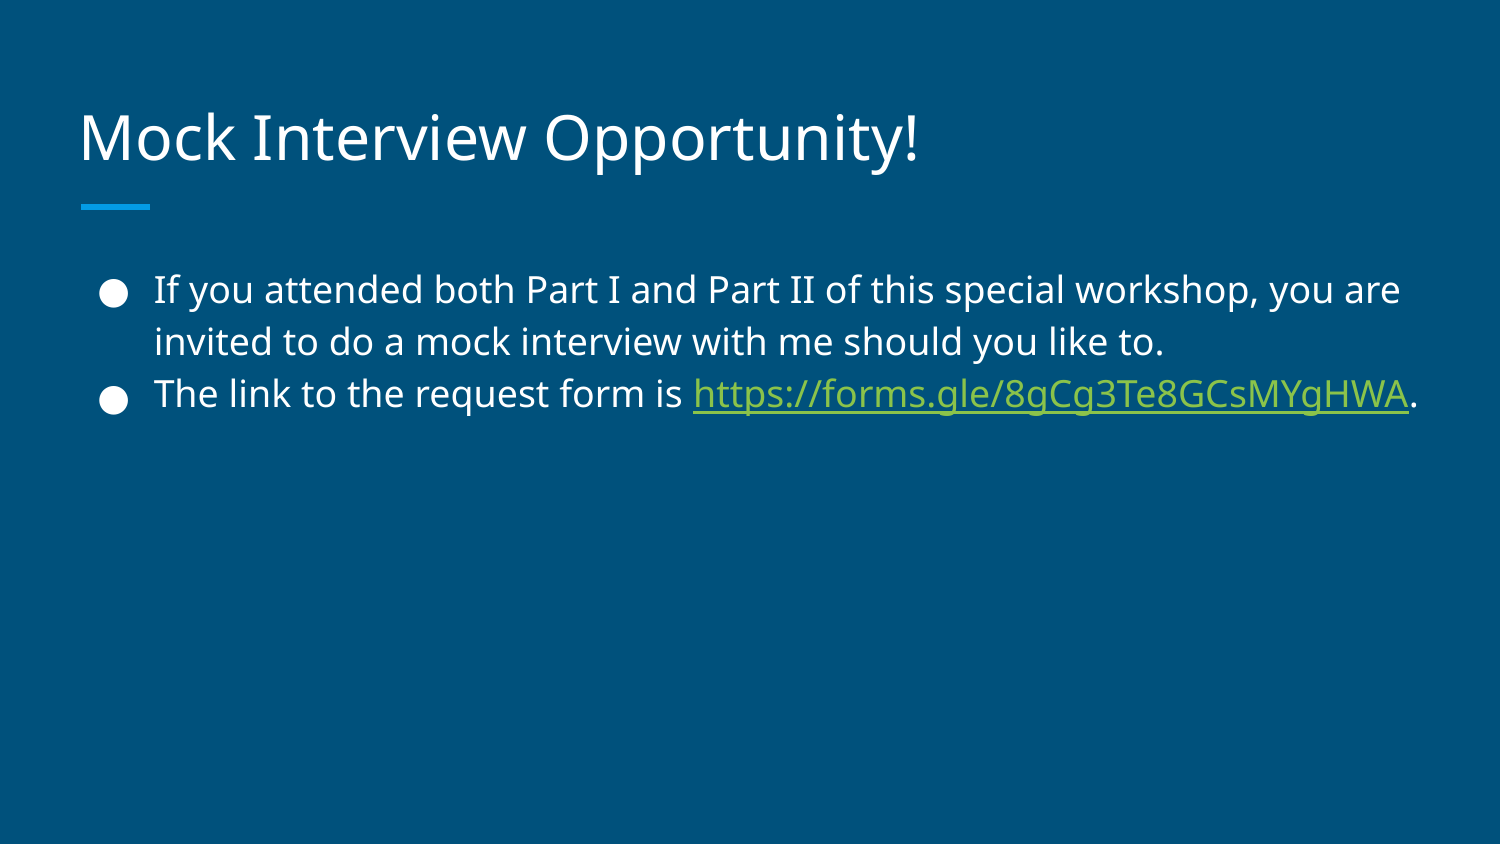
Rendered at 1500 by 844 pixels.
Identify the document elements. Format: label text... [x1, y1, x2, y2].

list If you attended both Part I and Part II of this special workshop, you are invited to do a mock interview with me should you like to. The link to the request form is https://forms.gle/8gCg3Te8GCsMYgHWA. [63, 244, 1437, 750]
title Mock Interview Opportunity! [63, 75, 1437, 188]
